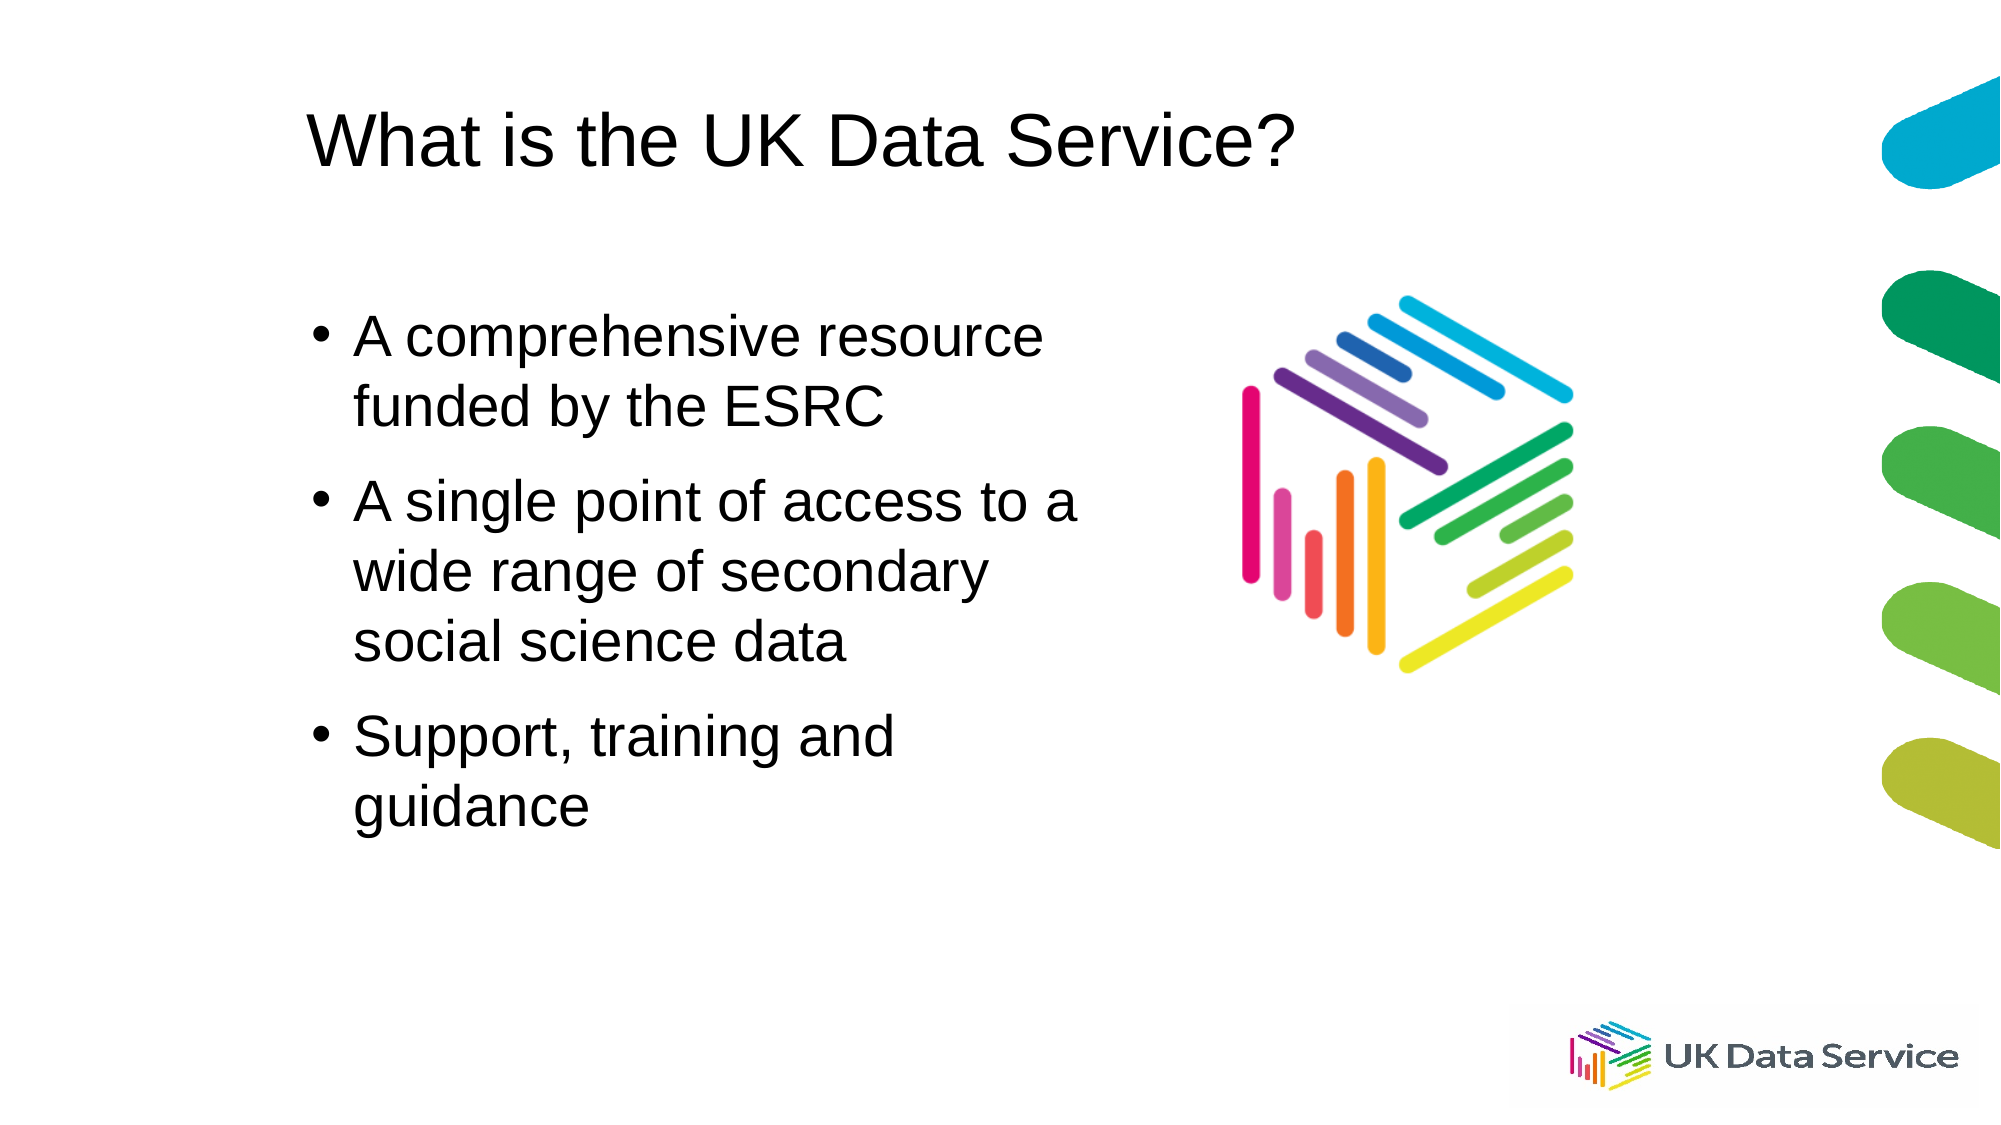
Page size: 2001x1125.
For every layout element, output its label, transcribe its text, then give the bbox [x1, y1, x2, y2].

title What is the UK Data Service? [291, 42, 1642, 231]
list A comprehensive resource funded by the ESRC A single point of access to a wide range of secondary social science data Support, training and guidance [296, 290, 1154, 1113]
picture [1509, 1004, 1979, 1108]
picture [1881, 0, 2000, 849]
picture [1224, 269, 1604, 693]
